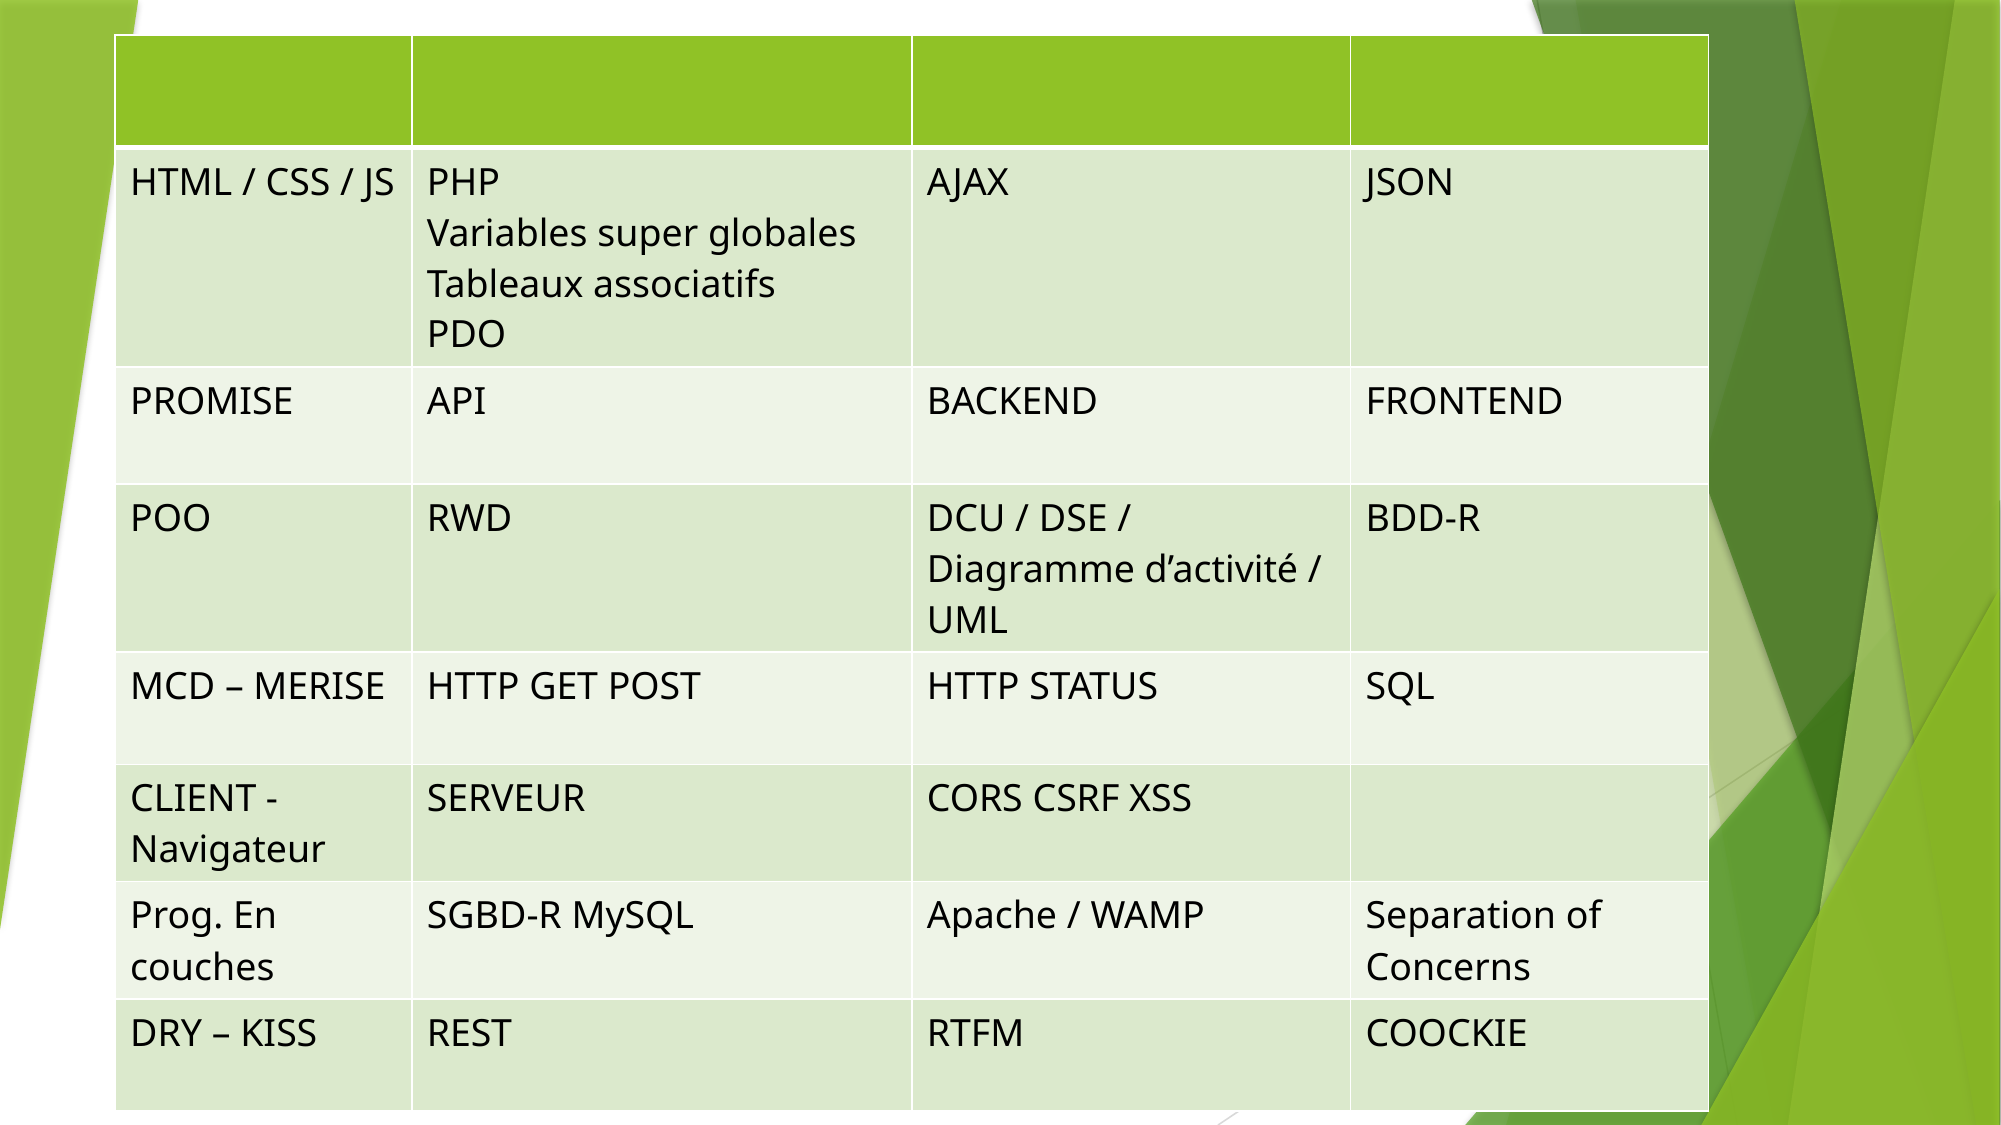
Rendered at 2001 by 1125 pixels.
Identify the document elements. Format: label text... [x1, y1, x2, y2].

table_cell [1351, 765, 1708, 881]
table_header [913, 36, 1350, 145]
table_cell API [413, 368, 911, 483]
table_cell RWD [413, 485, 911, 651]
table_cell CLIENT - Navigateur [116, 765, 411, 881]
table_cell SERVEUR [413, 765, 911, 881]
table_cell DRY – KISS [116, 1000, 411, 1110]
table_cell SQL [1351, 653, 1708, 764]
table_cell RTFM [913, 1000, 1350, 1110]
table_header [413, 36, 911, 145]
table_cell CORS CSRF XSS [913, 765, 1350, 881]
table_cell POO [116, 485, 411, 651]
table_cell BDD-R [1351, 485, 1708, 651]
table_cell JSON [1351, 150, 1708, 366]
table_header [1351, 36, 1708, 145]
table_cell REST [413, 1000, 911, 1110]
table_cell HTTP GET POST [413, 653, 911, 764]
table_cell PROMISE [116, 368, 411, 483]
table_cell PHP Variables super globales Tableaux associatifs PDO [413, 150, 911, 366]
table_cell FRONTEND [1351, 368, 1708, 483]
table_header [116, 36, 411, 145]
table_cell DCU / DSE / Diagramme d’activité / UML [913, 485, 1350, 651]
table_cell BACKEND [913, 368, 1350, 483]
table_cell HTTP STATUS [913, 653, 1350, 764]
table_cell Prog. En couches [116, 882, 411, 998]
table_cell Apache / WAMP [913, 882, 1350, 998]
table_cell COOCKIE [1351, 1000, 1708, 1110]
table_cell Separation of Concerns [1351, 882, 1708, 998]
table_cell HTML / CSS / JS [116, 150, 411, 366]
table_cell MCD – MERISE [116, 653, 411, 764]
table_cell SGBD-R MySQL [413, 882, 911, 998]
table_cell AJAX [913, 150, 1350, 366]
